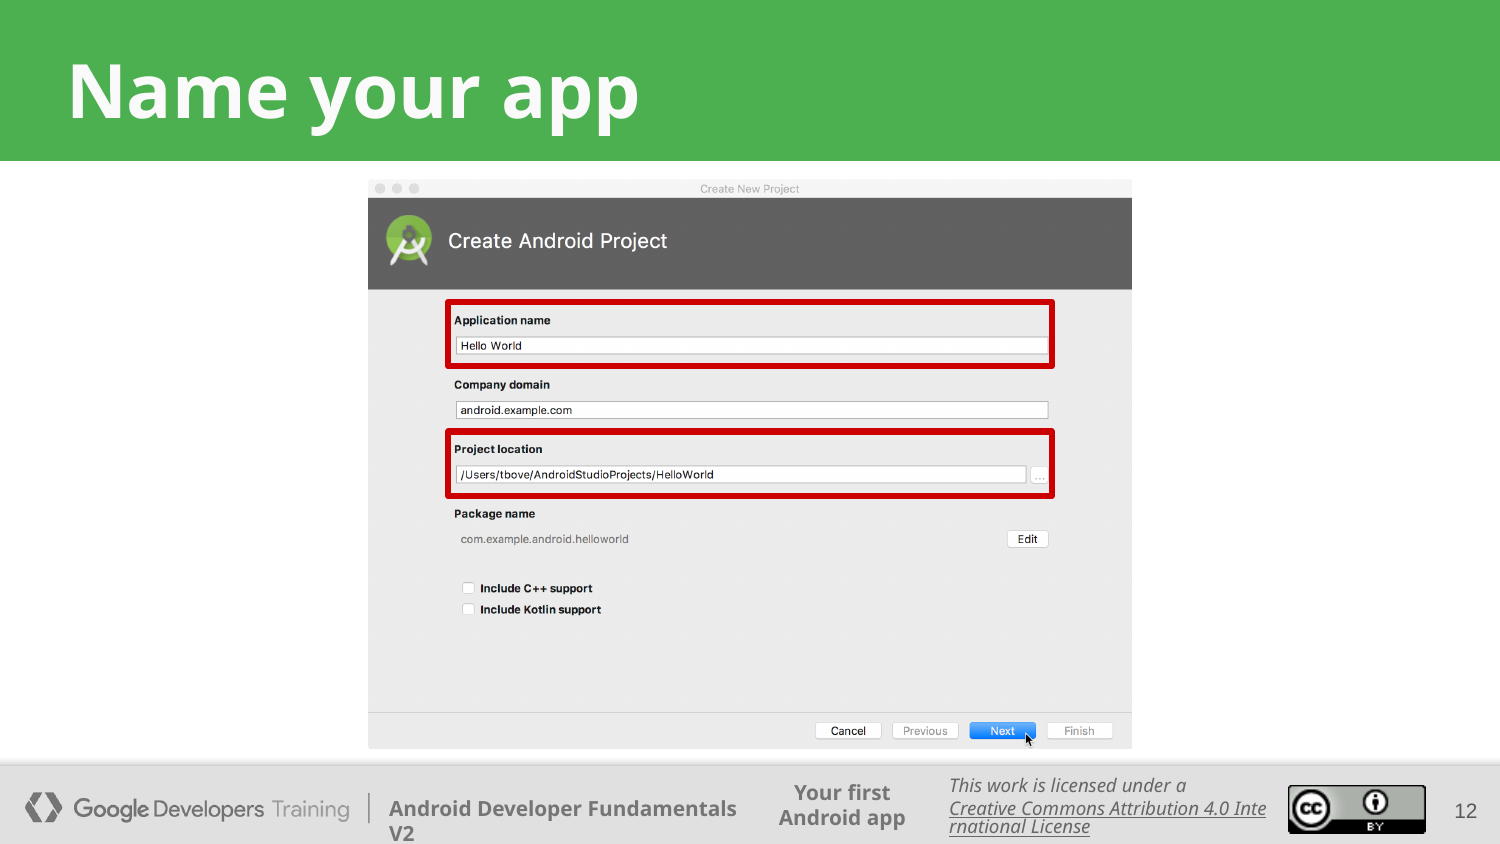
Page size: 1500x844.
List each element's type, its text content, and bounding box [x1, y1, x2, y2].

picture [0, 161, 1500, 844]
title Name your app [51, 28, 1449, 153]
slide_number 12 [1402, 777, 1493, 842]
